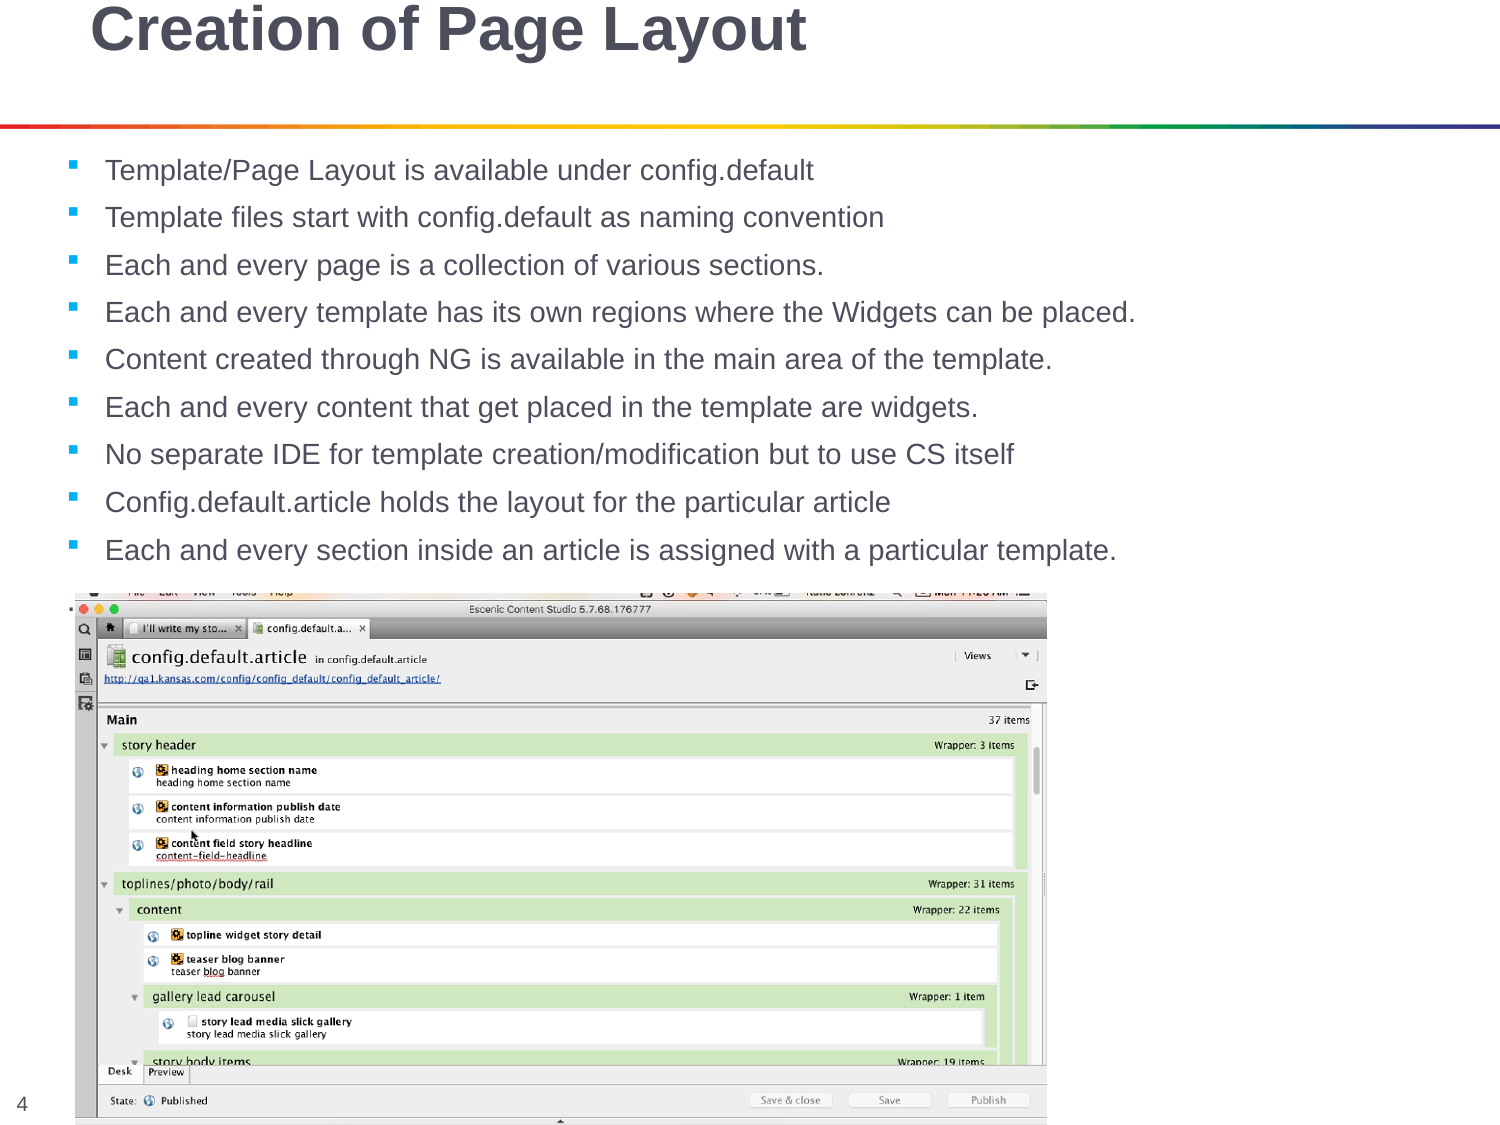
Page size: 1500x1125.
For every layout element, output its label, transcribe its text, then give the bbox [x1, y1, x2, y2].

list Template/Page Layout is available under config.default Template files start with config.default as naming convention Each and every page is a collection of various sections. Each and every template has its own regions where the Widgets can be placed. Content created through NG is available in the main area of the template. Each and every content that get placed in the template are widgets. No separate IDE for template creation/modification but to use CS itself Config.default.article holds the layout for the particular article Each and every section inside an article is assigned with a particular template. . [59, 143, 1425, 1057]
title Creation of Page Layout [74, 0, 1426, 147]
picture [74, 593, 1051, 1125]
